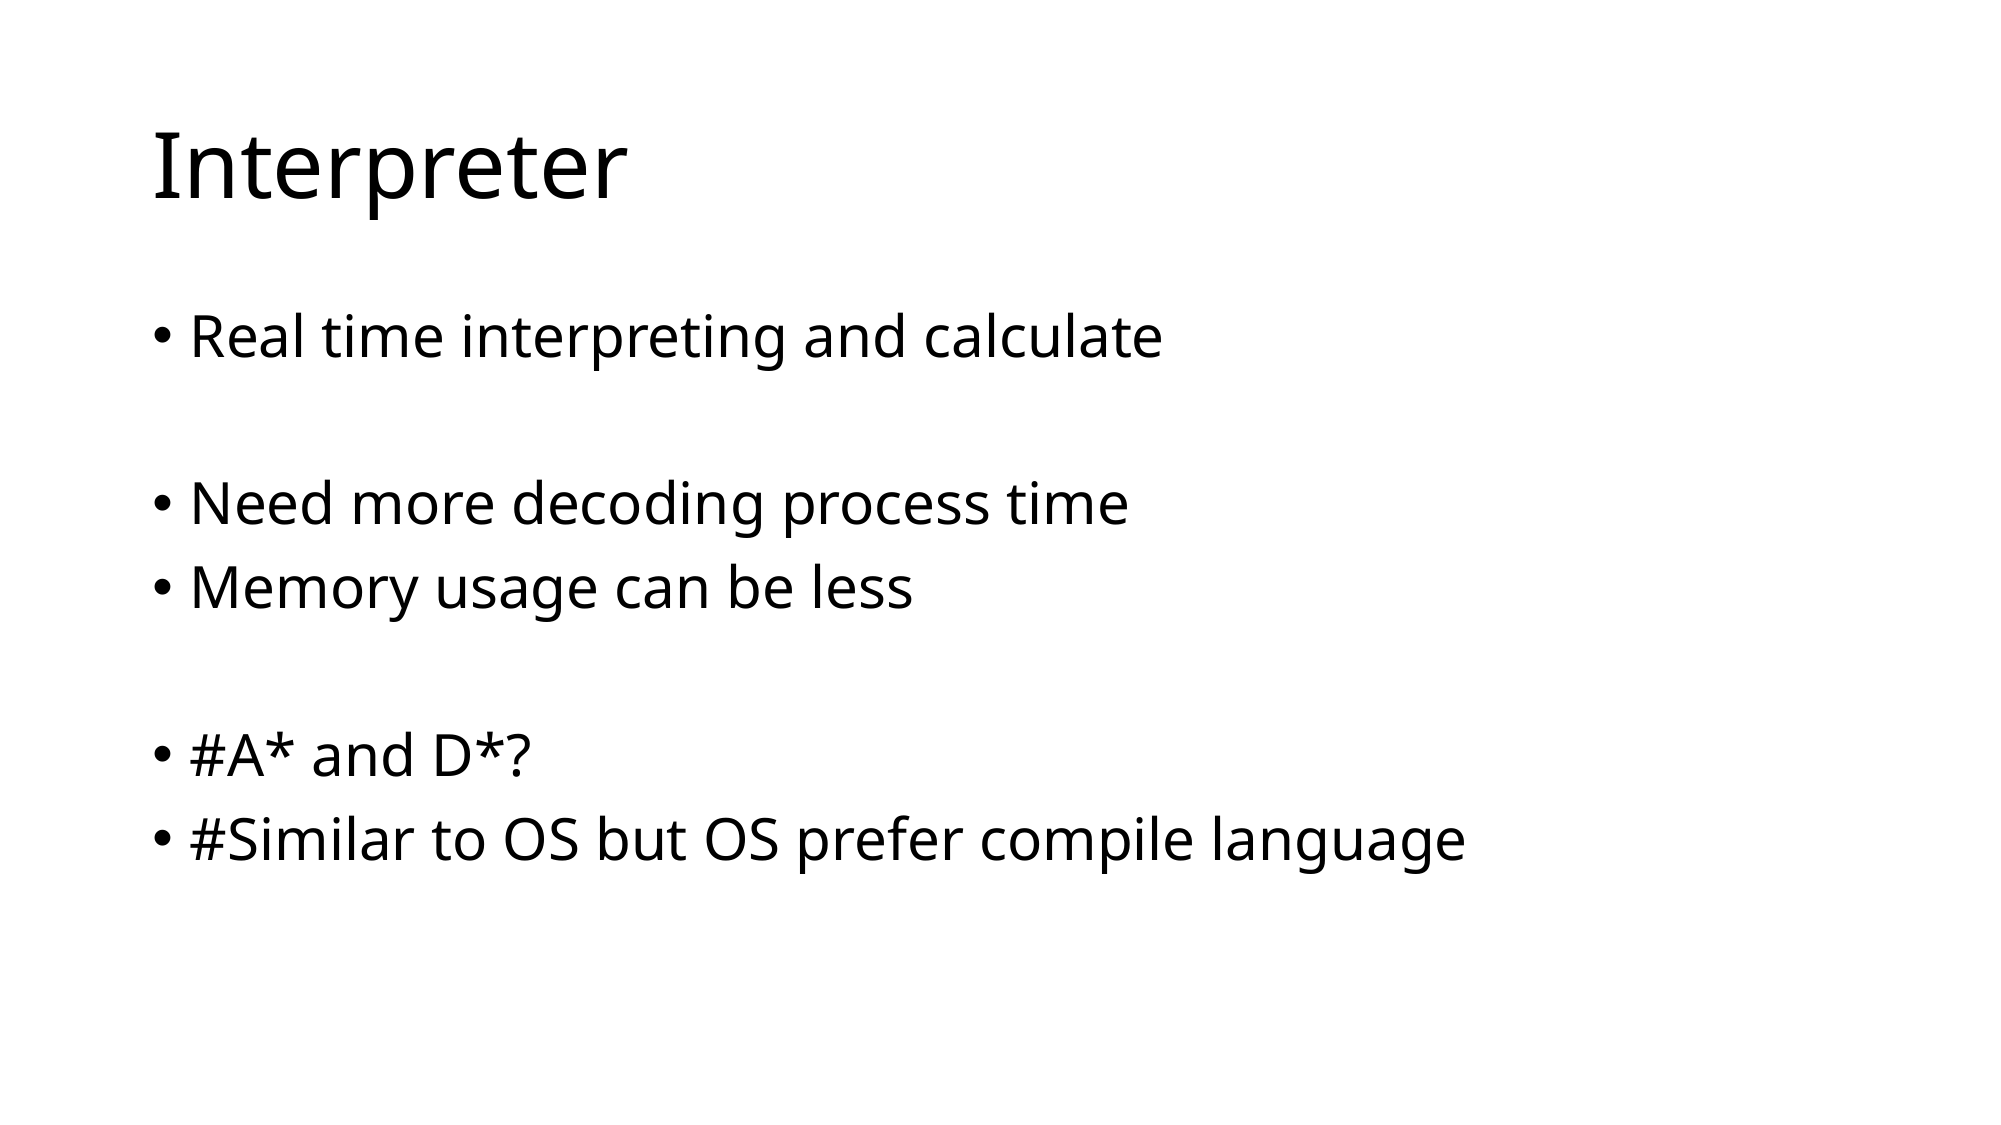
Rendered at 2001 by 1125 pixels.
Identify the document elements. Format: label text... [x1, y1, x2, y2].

title Interpreter [137, 59, 1863, 278]
list Real time interpreting and calculate Need more decoding process time Memory usage can be less #A* and D*? #Similar to OS but OS prefer compile language [137, 299, 1863, 1014]
